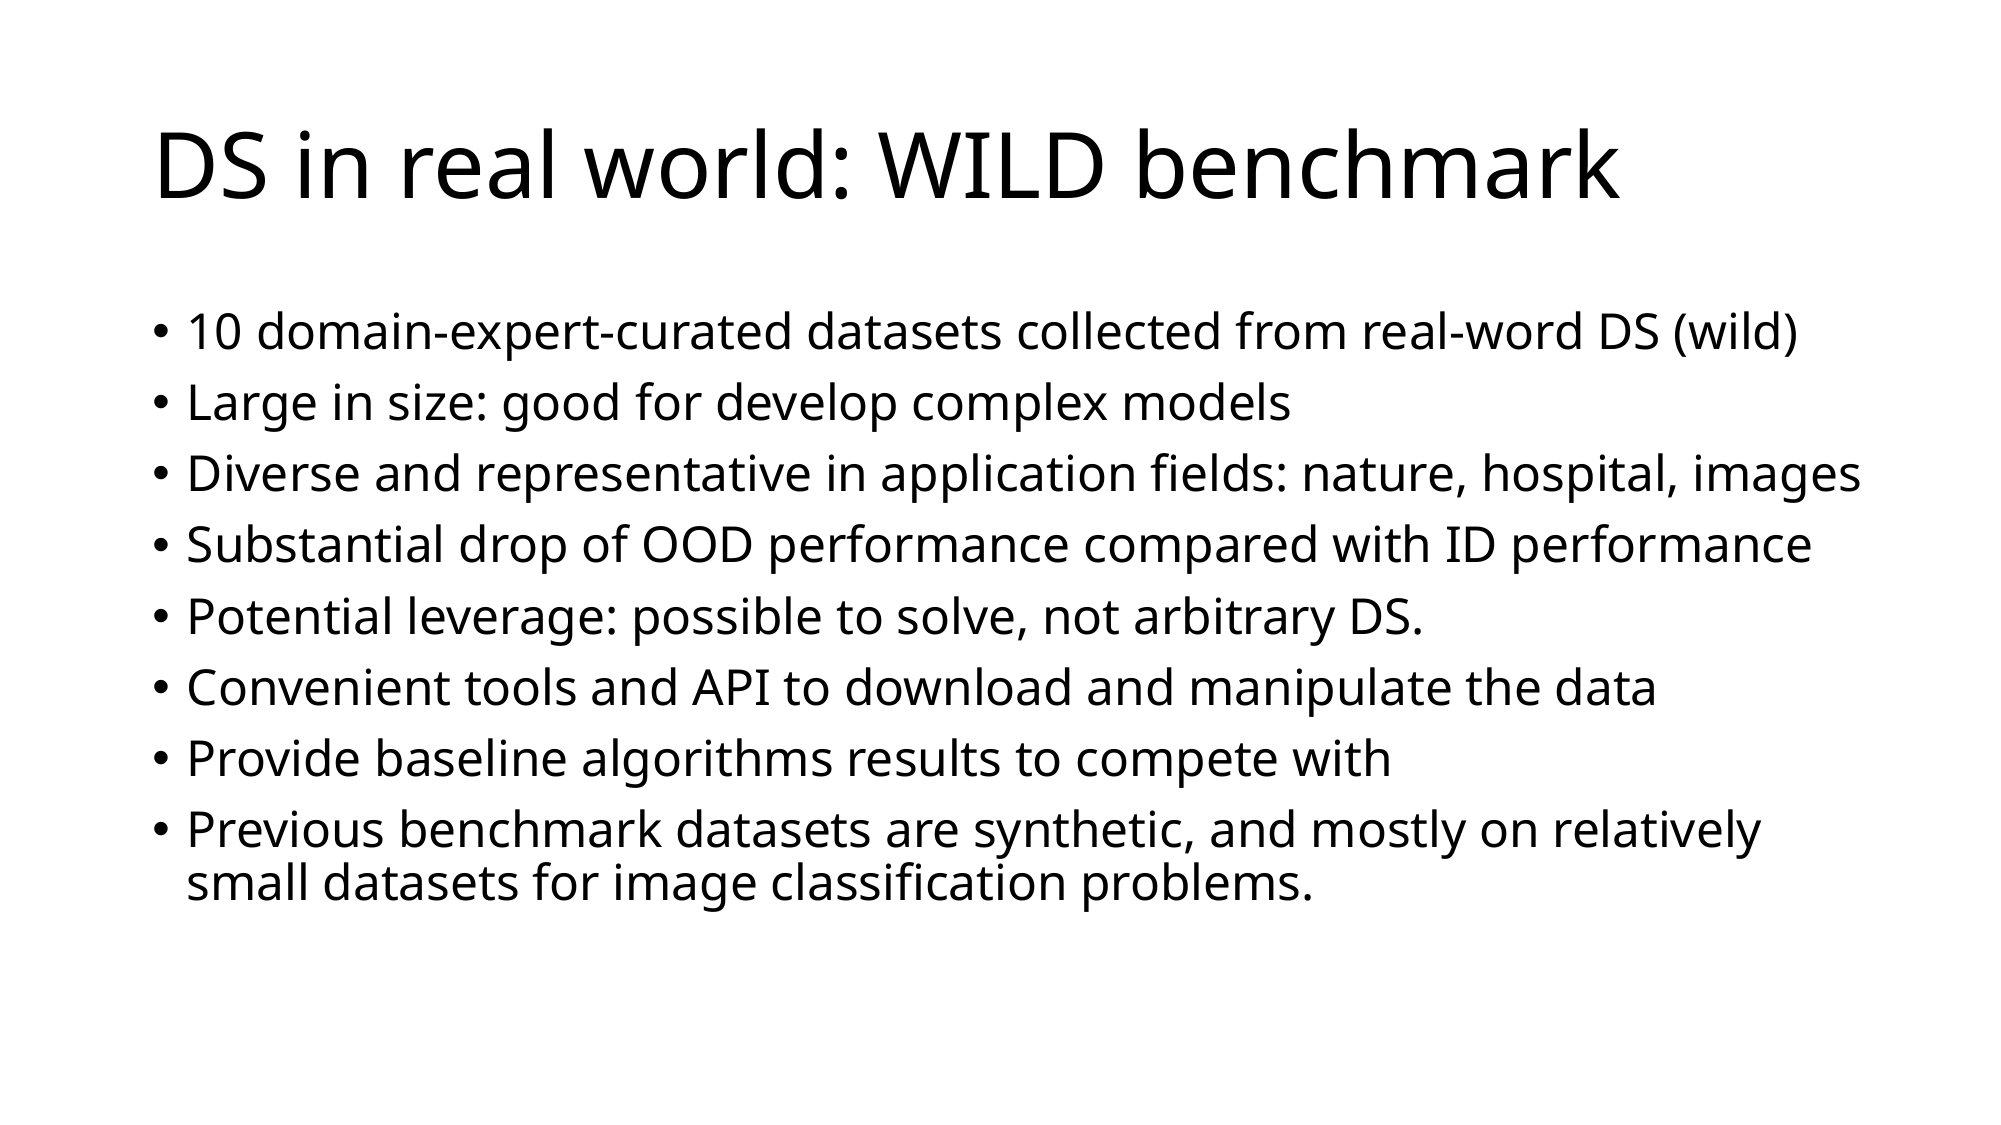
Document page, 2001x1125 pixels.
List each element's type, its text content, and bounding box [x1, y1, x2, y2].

title DS in real world: WILD benchmark [137, 59, 1863, 278]
list 10 domain-expert-curated datasets collected from real-word DS (wild) Large in size: good for develop complex models Diverse and representative in application fields: nature, hospital, images Substantial drop of OOD performance compared with ID performance Potential leverage: possible to solve, not arbitrary DS. Convenient tools and API to download and manipulate the data Provide baseline algorithms results to compete with Previous benchmark datasets are synthetic, and mostly on relatively small datasets for image classification problems. [137, 299, 1882, 1014]
